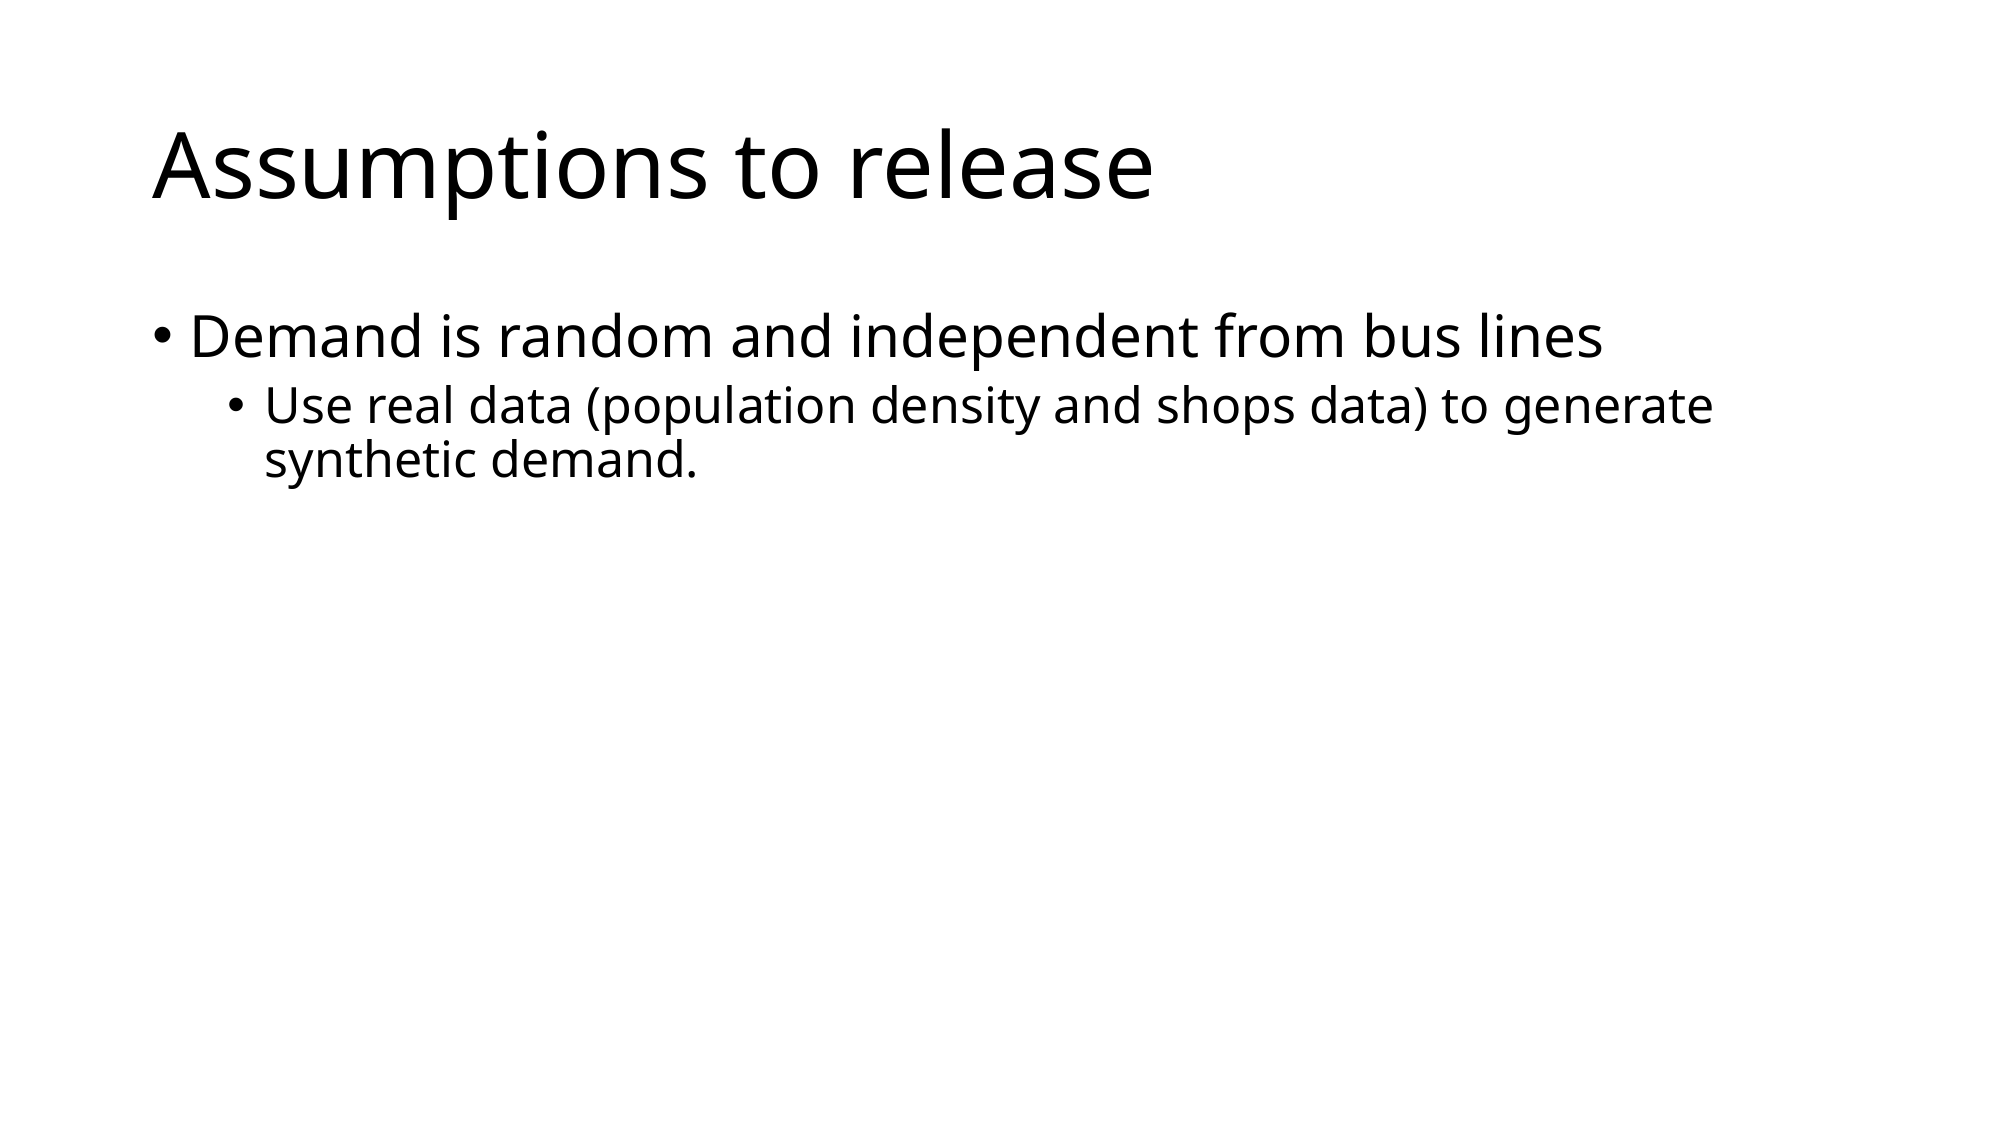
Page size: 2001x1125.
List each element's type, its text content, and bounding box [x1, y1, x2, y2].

list Demand is random and independent from bus lines Use real data (population density and shops data) to generate synthetic demand. [137, 299, 1863, 1014]
title Assumptions to release [137, 59, 1863, 278]
